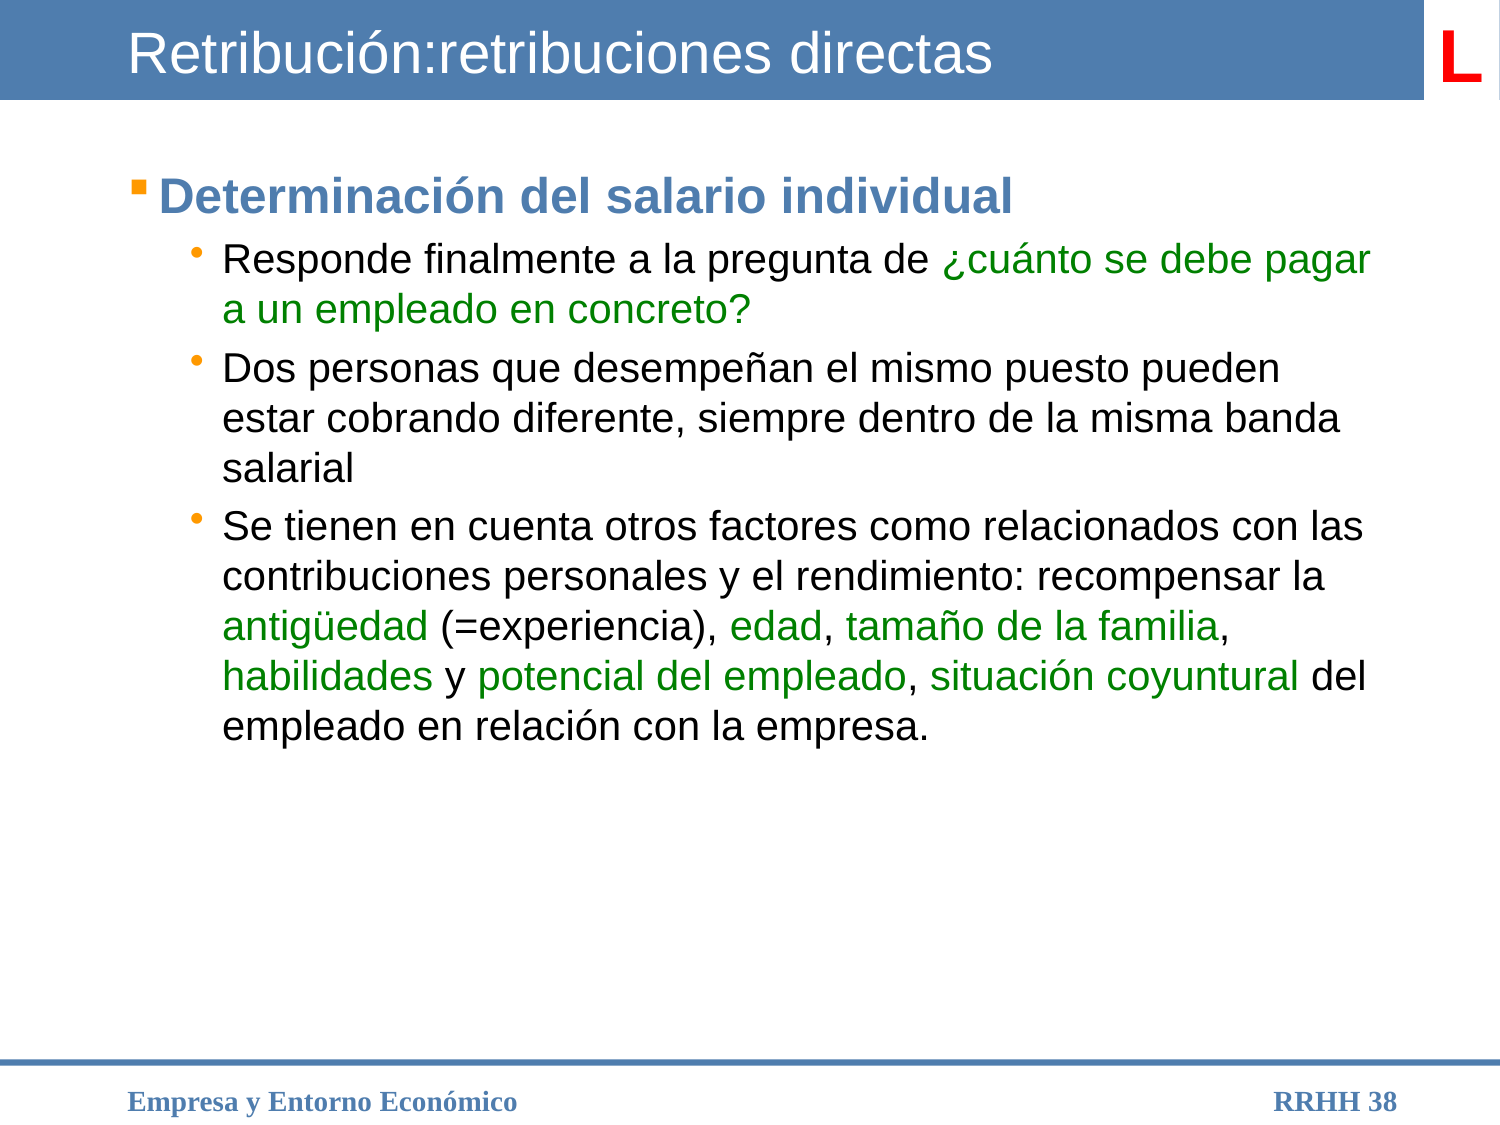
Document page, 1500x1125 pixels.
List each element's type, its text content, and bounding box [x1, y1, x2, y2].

text_box L [1424, 0, 1500, 105]
title Retribución:retribuciones directas [112, 0, 1388, 101]
list Determinación del salario individual Responde finalmente a la pregunta de ¿cuánto se debe pagar a un empleado en concreto? Dos personas que desempeñan el mismo puesto pueden estar cobrando diferente, siempre dentro de la misma banda salarial Se tienen en cuenta otros factores como relacionados con las contribuciones personales y el rendimiento: recompensar la antigüedad (=experiencia), edad, tamaño de la familia, habilidades y potencial del empleado, situación coyuntural del empleado en relación con la empresa. [112, 162, 1388, 1013]
